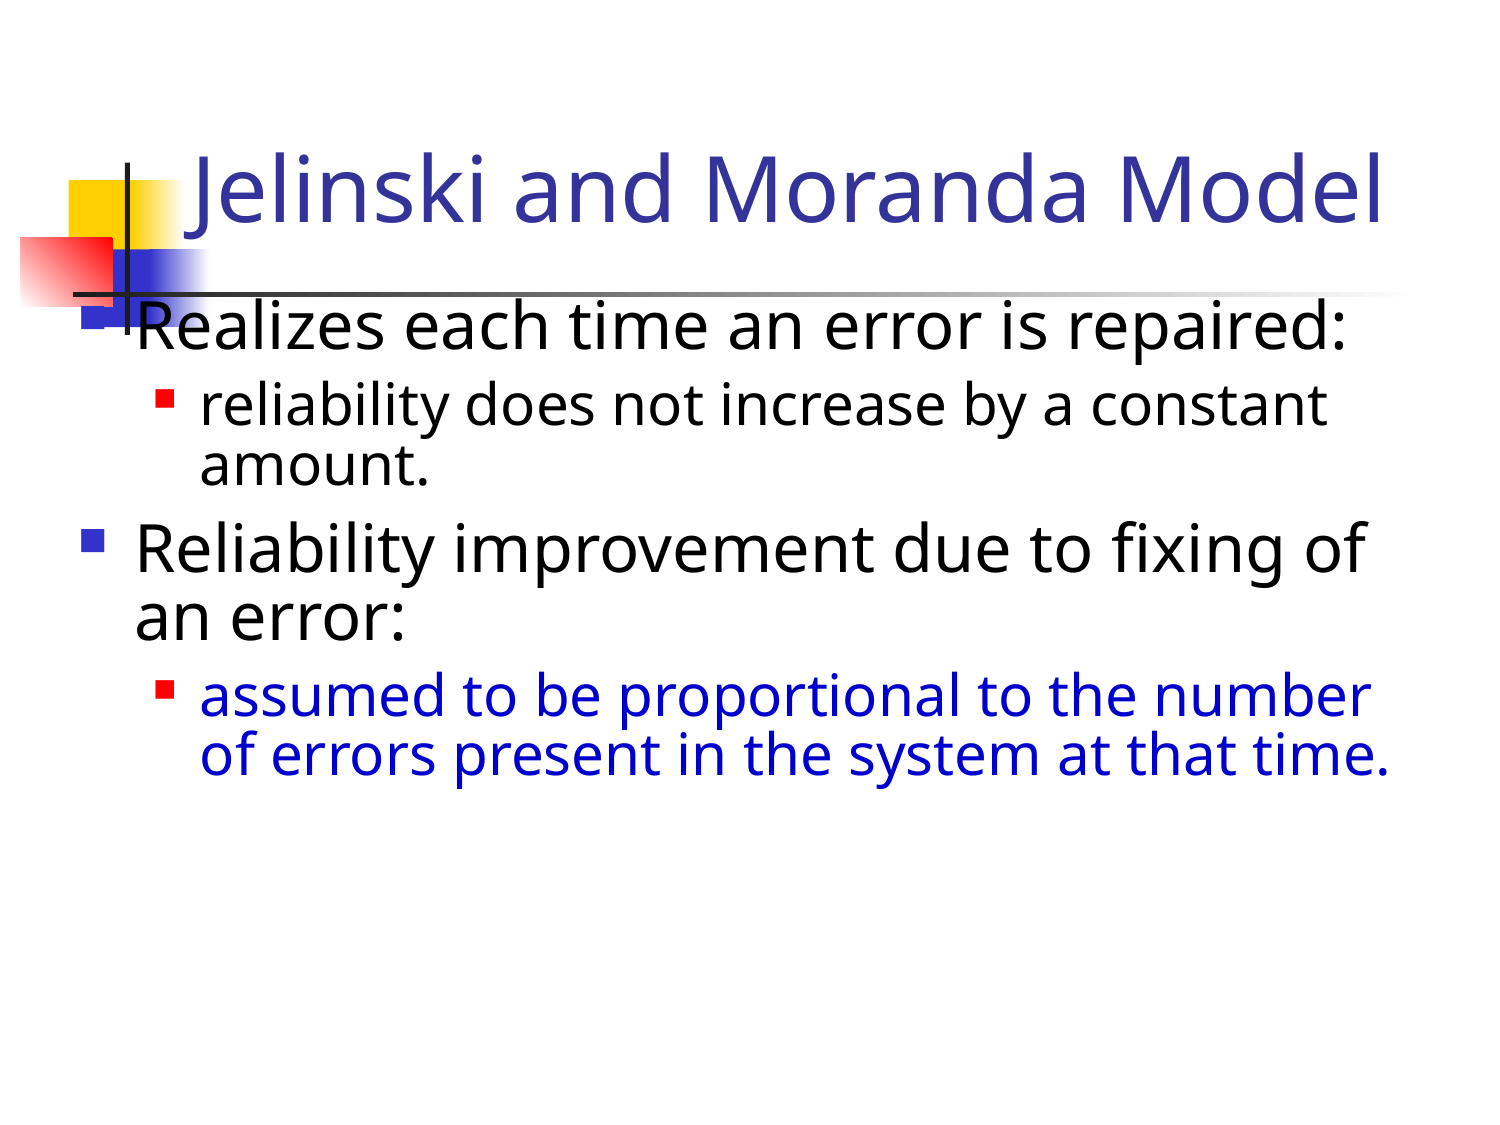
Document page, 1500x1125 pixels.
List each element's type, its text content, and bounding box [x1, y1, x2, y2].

list Realizes each time an error is repaired: reliability does not increase by a constant amount. Reliability improvement due to fixing of an error: assumed to be proportional to the number of errors present in the system at that time. [75, 287, 1417, 972]
title Jelinski and Moranda Model [188, 101, 1467, 289]
